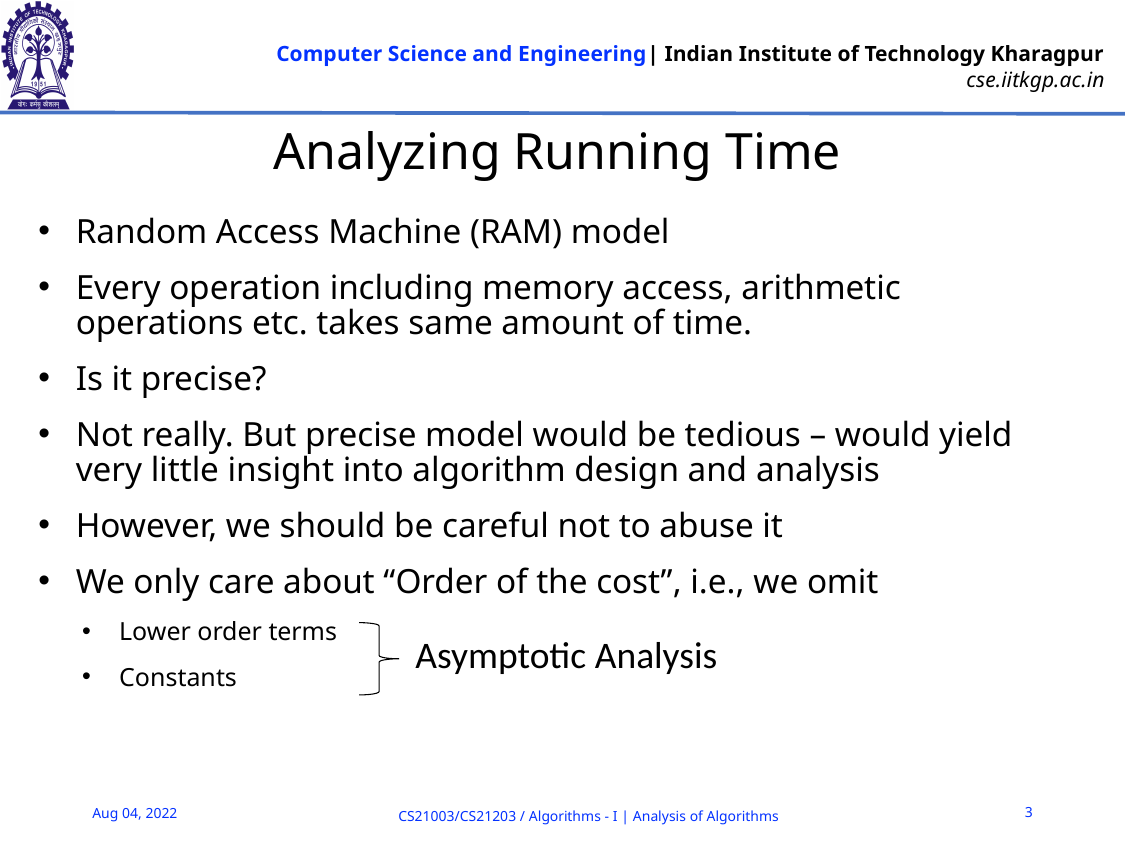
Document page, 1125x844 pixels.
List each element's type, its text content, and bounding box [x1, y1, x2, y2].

slide_number 3 [992, 790, 1048, 836]
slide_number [77, 798, 274, 844]
text_box [359, 622, 400, 696]
text_box Asymptotic Analysis [400, 623, 733, 684]
title Analyzing Running Time [35, 78, 1078, 207]
text_box CS21003/CS21203 / Algorithms - I | Analysis of Algorithms [212, 798, 966, 833]
picture [1, 1, 74, 110]
text_box Random Access Machine (RAM) model Every operation including memory access, arithmetic operations etc. takes same amount of time. Is it precise? Not really. But precise model would be tedious – would yield very little insight into algorithm design and analysis However, we should be careful not to abuse it We only care about “Order of the cost”, i.e., we omit Lower order terms Constants [23, 207, 1078, 761]
